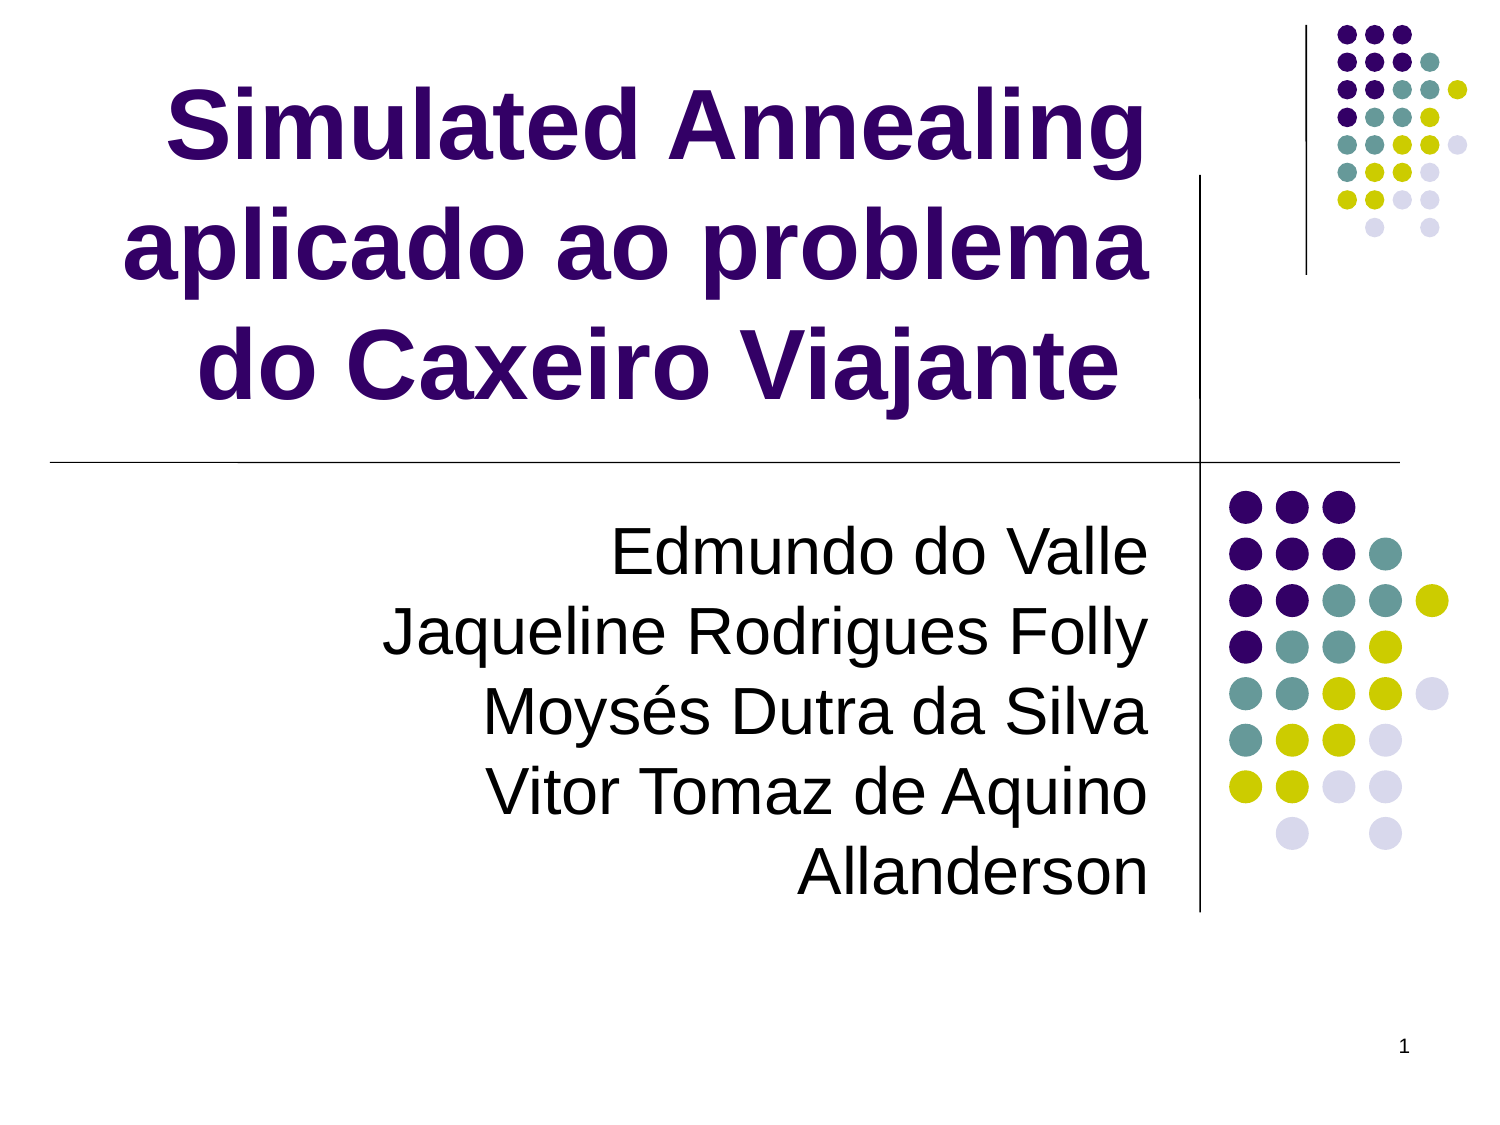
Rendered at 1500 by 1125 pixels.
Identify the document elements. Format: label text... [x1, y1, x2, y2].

text_box <número> [1074, 1025, 1425, 1100]
text_box Edmundo do Valle Jaqueline Rodrigues Folly Moysés Dutra da Silva Vitor Tomaz de Aquino Allanderson [139, 500, 1165, 888]
text_box Simulated Annealing aplicado ao problema do Caxeiro Viajante [51, 76, 1165, 427]
